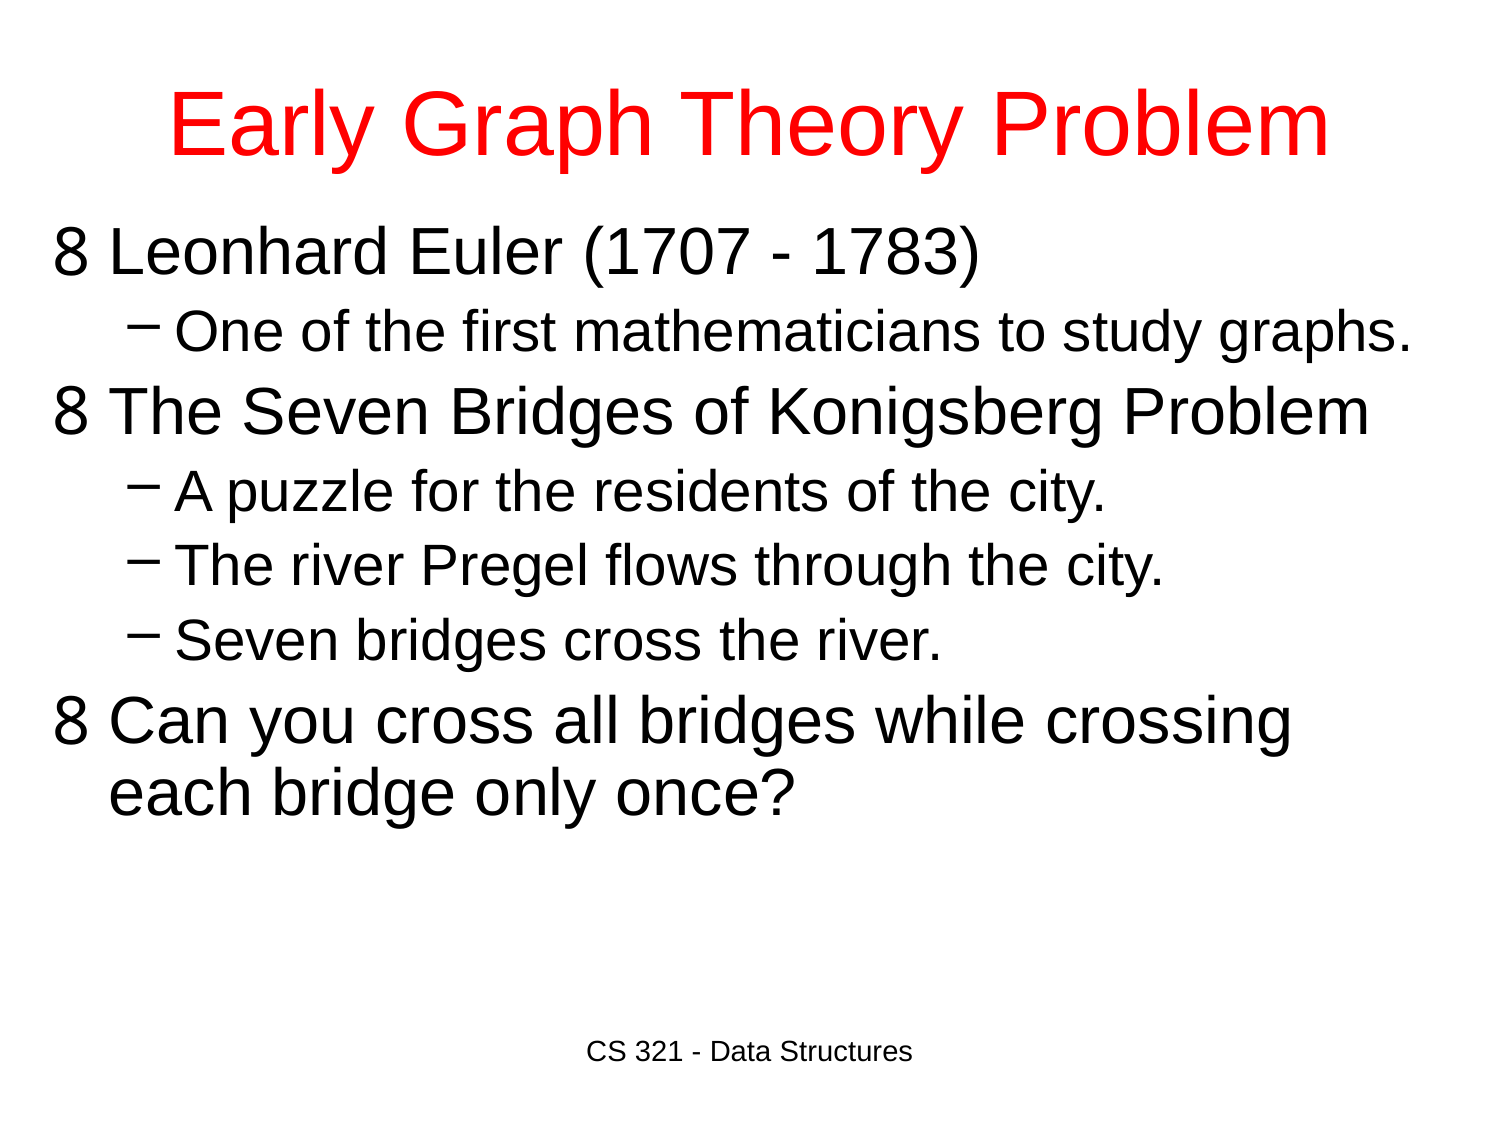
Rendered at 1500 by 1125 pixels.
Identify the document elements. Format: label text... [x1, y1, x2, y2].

list Leonhard Euler (1707 - 1783) One of the first mathematicians to study graphs. The Seven Bridges of Konigsberg Problem A puzzle for the residents of the city. The river Pregel flows through the city. Seven bridges cross the river. Can you cross all bridges while crossing each bridge only once? [37, 209, 1463, 935]
title Early Graph Theory Problem [112, 24, 1388, 209]
footer CS 321 - Data Structures [462, 1024, 1038, 1101]
